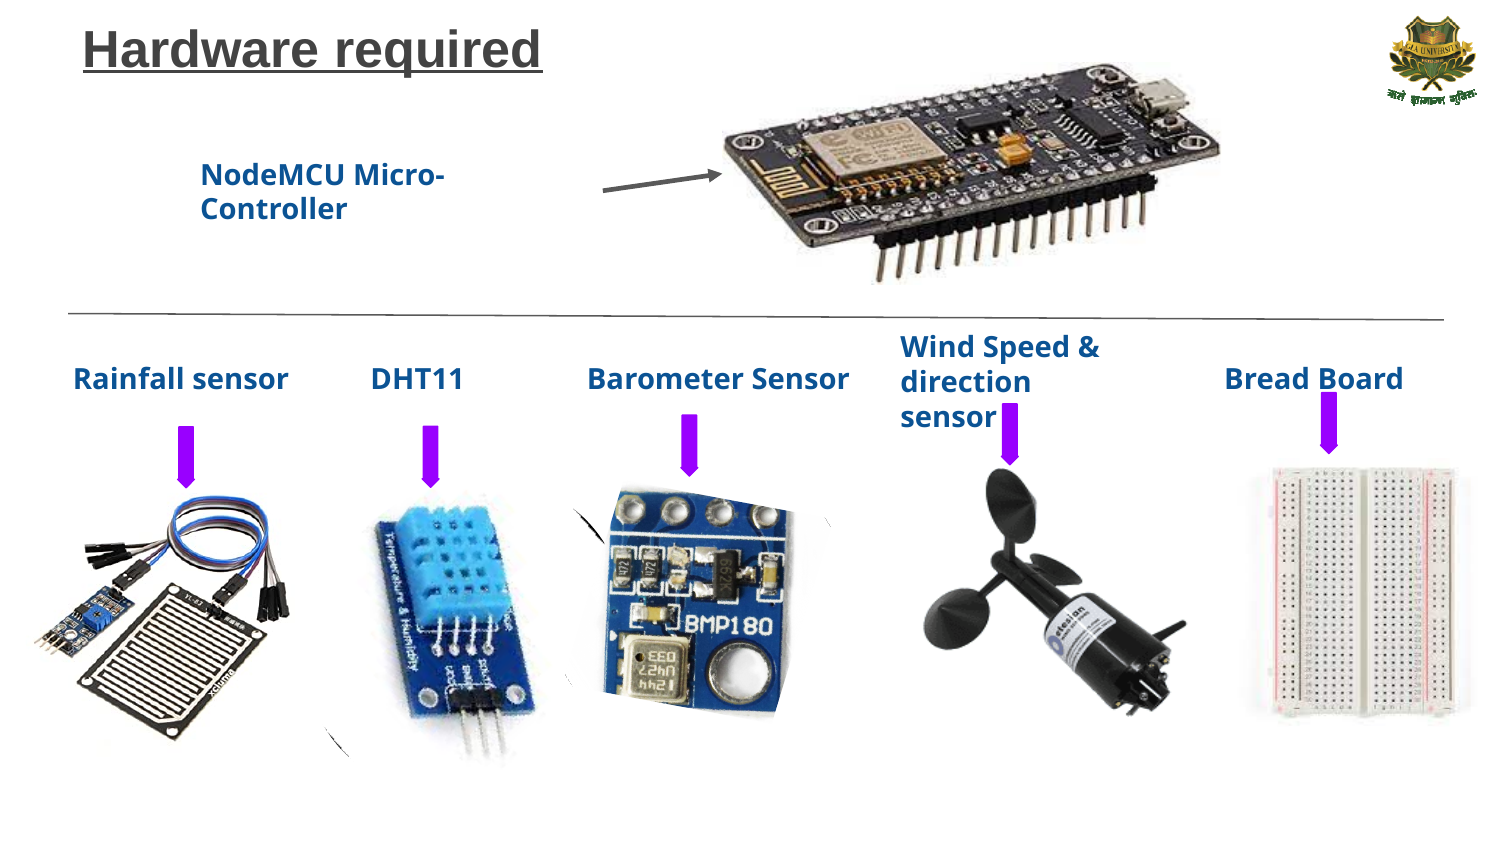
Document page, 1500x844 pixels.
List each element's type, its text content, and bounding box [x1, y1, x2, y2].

text_box [682, 415, 697, 457]
text_box Rainfall sensor [57, 345, 426, 411]
text_box Hardware required [67, 0, 568, 155]
picture [919, 467, 1192, 717]
picture [1374, 14, 1495, 107]
picture [1237, 458, 1478, 727]
text_box Bread Board [1209, 345, 1473, 411]
text_box [1001, 449, 1019, 465]
text_box NodeMCU Micro-Controller [185, 140, 603, 241]
text_box [178, 426, 194, 479]
text_box DHT11 [426, 345, 531, 411]
text_box Wind Speed & direction sensor [885, 327, 1150, 449]
text_box [1320, 392, 1338, 454]
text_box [67, 313, 1445, 321]
picture [25, 459, 857, 805]
text_box Barometer Sensor [571, 345, 885, 411]
picture [722, 61, 1222, 286]
text_box [423, 426, 438, 466]
